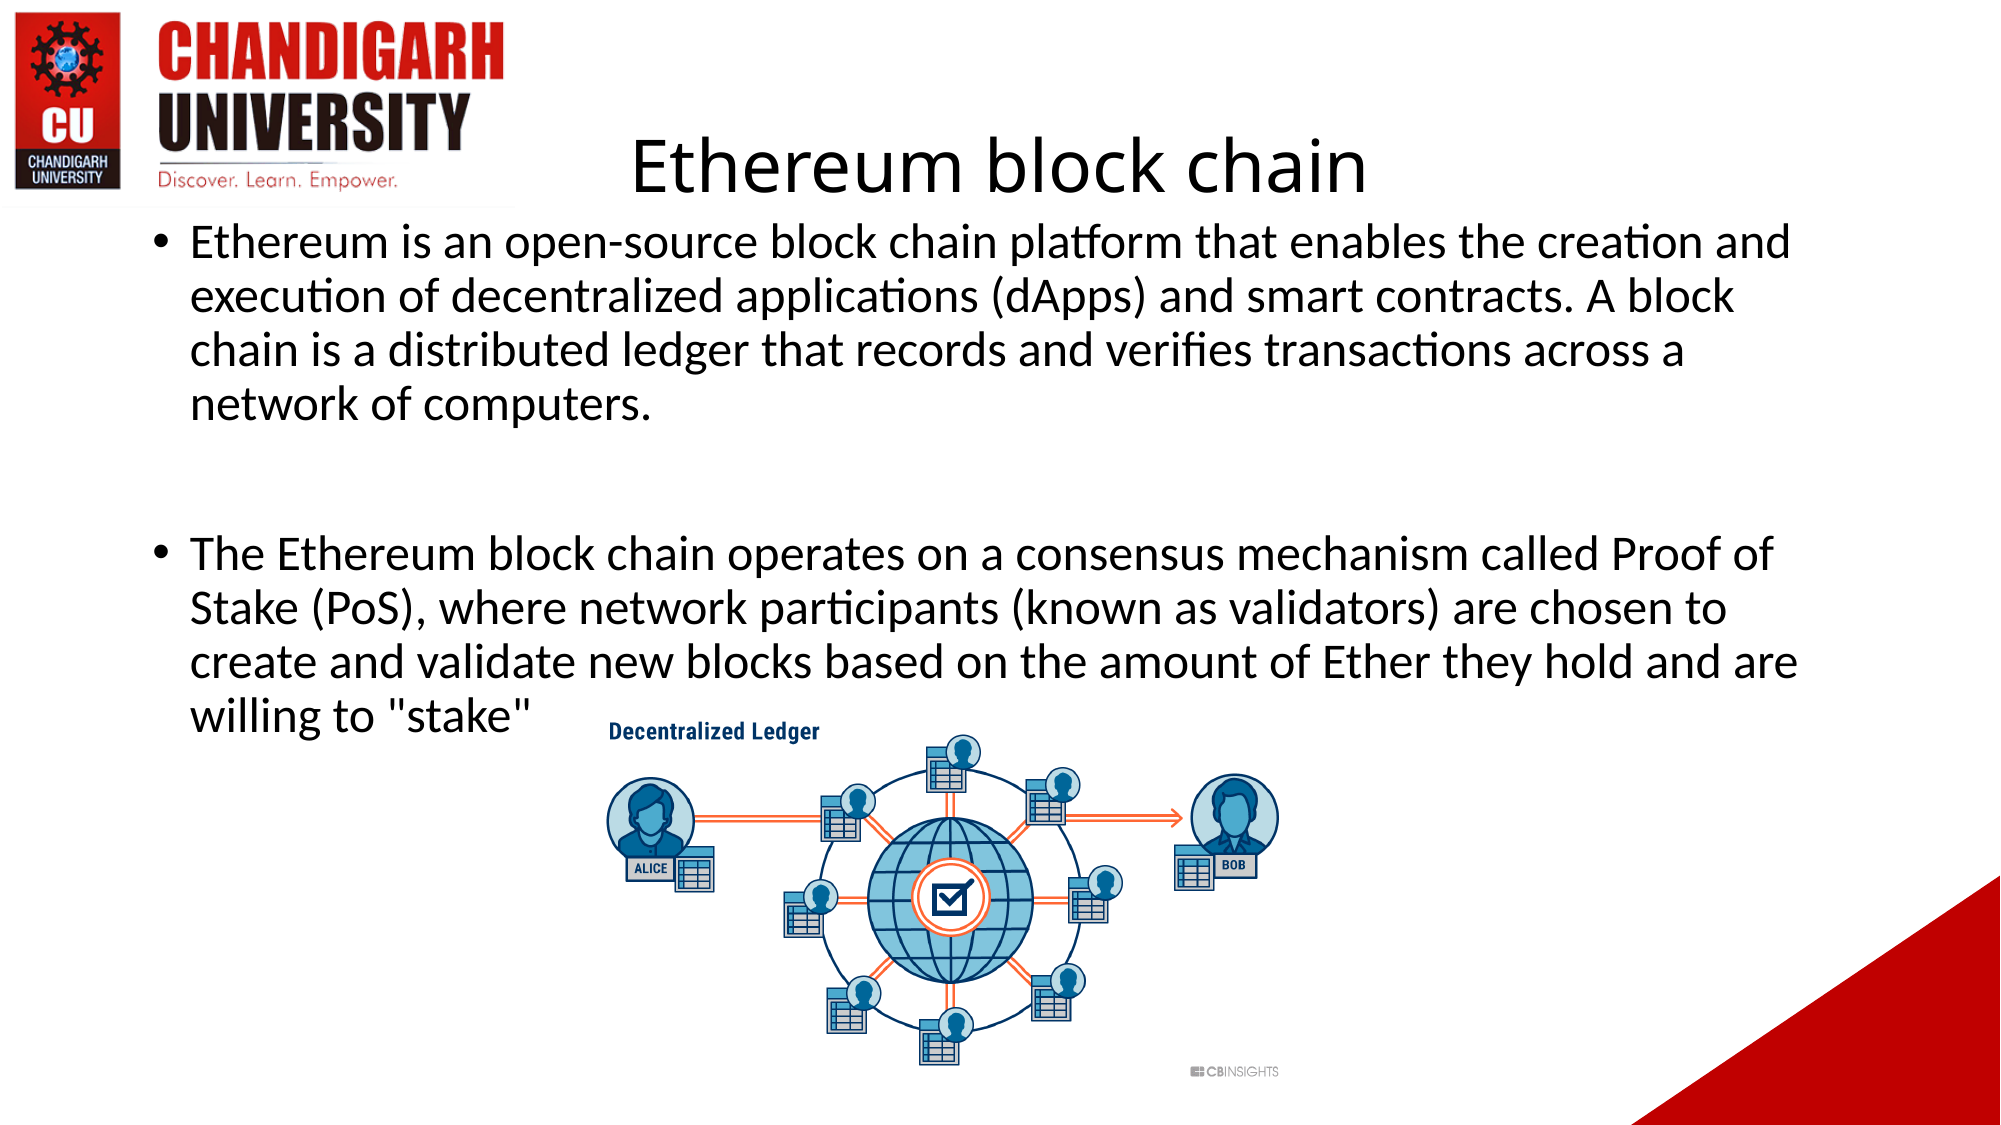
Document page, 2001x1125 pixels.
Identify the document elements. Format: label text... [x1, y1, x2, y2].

title Ethereum block chain [515, 59, 1863, 208]
list Ethereum is an open-source block chain platform that enables the creation and execution of decentralized applications (dApps) and smart contracts. A block chain is a distributed ledger that records and verifies transactions across a network of computers. The Ethereum block chain operates on a consensus mechanism called Proof of Stake (PoS), where network participants (known as validators) are chosen to create and validate new blocks based on the amount of Ether they hold and are willing to "stake" [137, 208, 1863, 923]
text_box [1629, 874, 2000, 1125]
picture [589, 702, 1297, 1096]
picture [1, 3, 515, 209]
